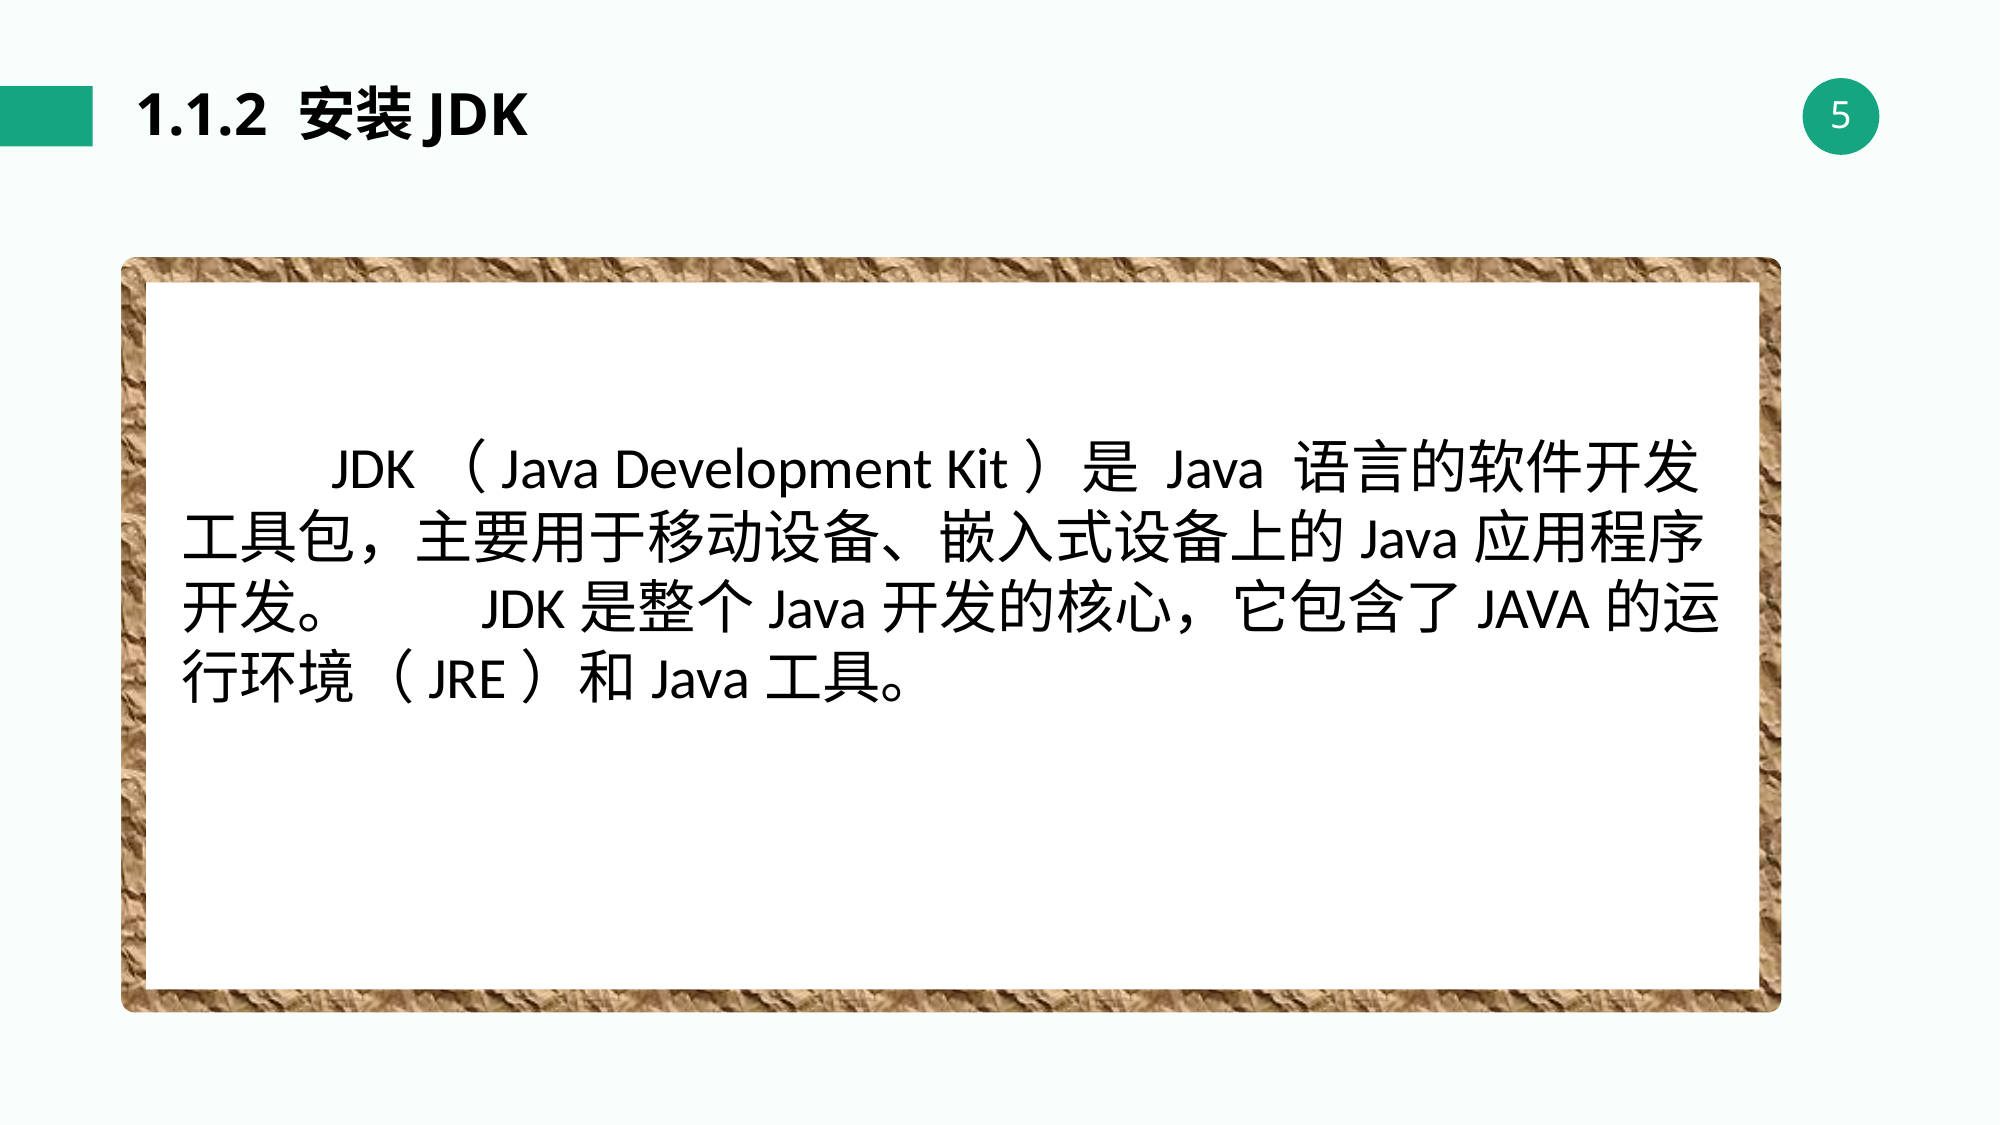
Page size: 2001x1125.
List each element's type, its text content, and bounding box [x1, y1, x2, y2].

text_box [121, 257, 1782, 1013]
list 1.1.2 安装JDK [120, 77, 1237, 155]
